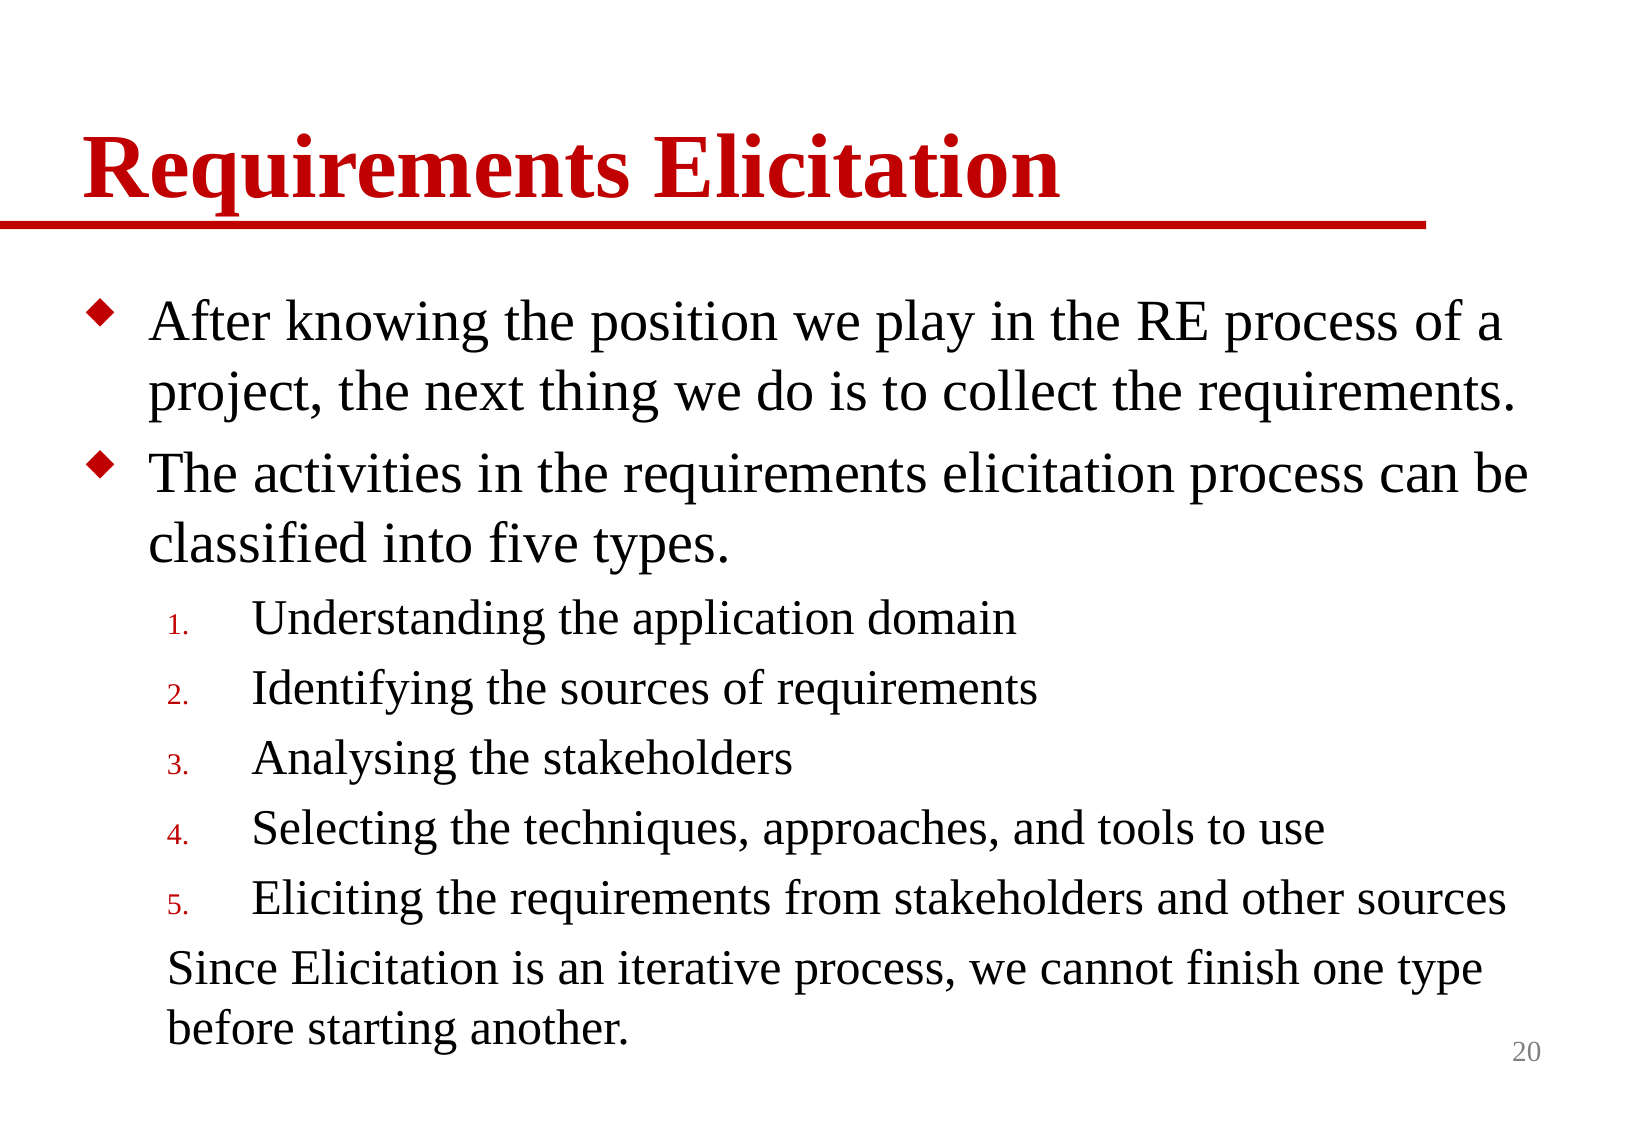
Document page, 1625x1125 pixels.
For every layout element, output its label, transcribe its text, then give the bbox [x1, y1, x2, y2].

title Requirements Elicitation [67, 43, 1550, 225]
list After knowing the position we play in the RE process of a project, the next thing we do is to collect the requirements. The activities in the requirements elicitation process can be classified into five types. Understanding the application domain Identifying the sources of requirements Analysing the stakeholders Selecting the techniques, approaches, and tools to use Eliciting the requirements from stakeholders and other sources Since Elicitation is an iterative process, we cannot finish one type before starting another. [67, 275, 1550, 1088]
slide_number 20 [1218, 1012, 1557, 1088]
